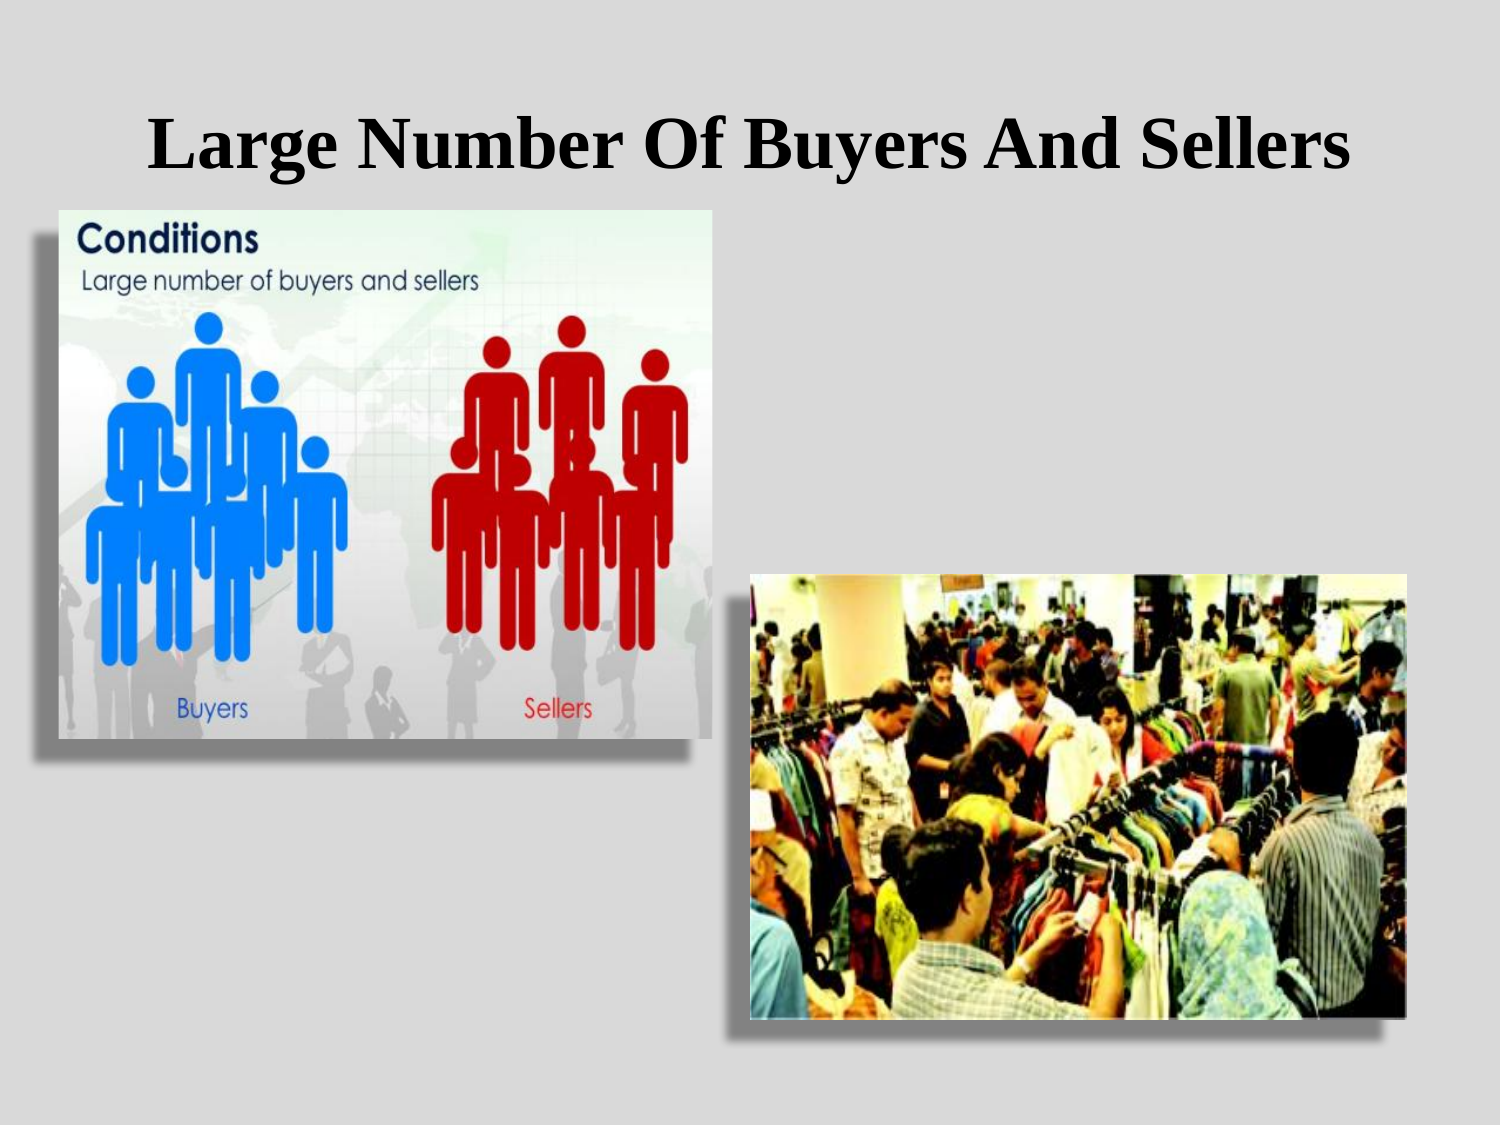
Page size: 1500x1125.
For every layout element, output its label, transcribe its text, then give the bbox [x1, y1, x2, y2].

picture [749, 573, 1407, 1020]
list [58, 210, 713, 739]
title Large Number Of Buyers And Sellers [75, 45, 1425, 233]
